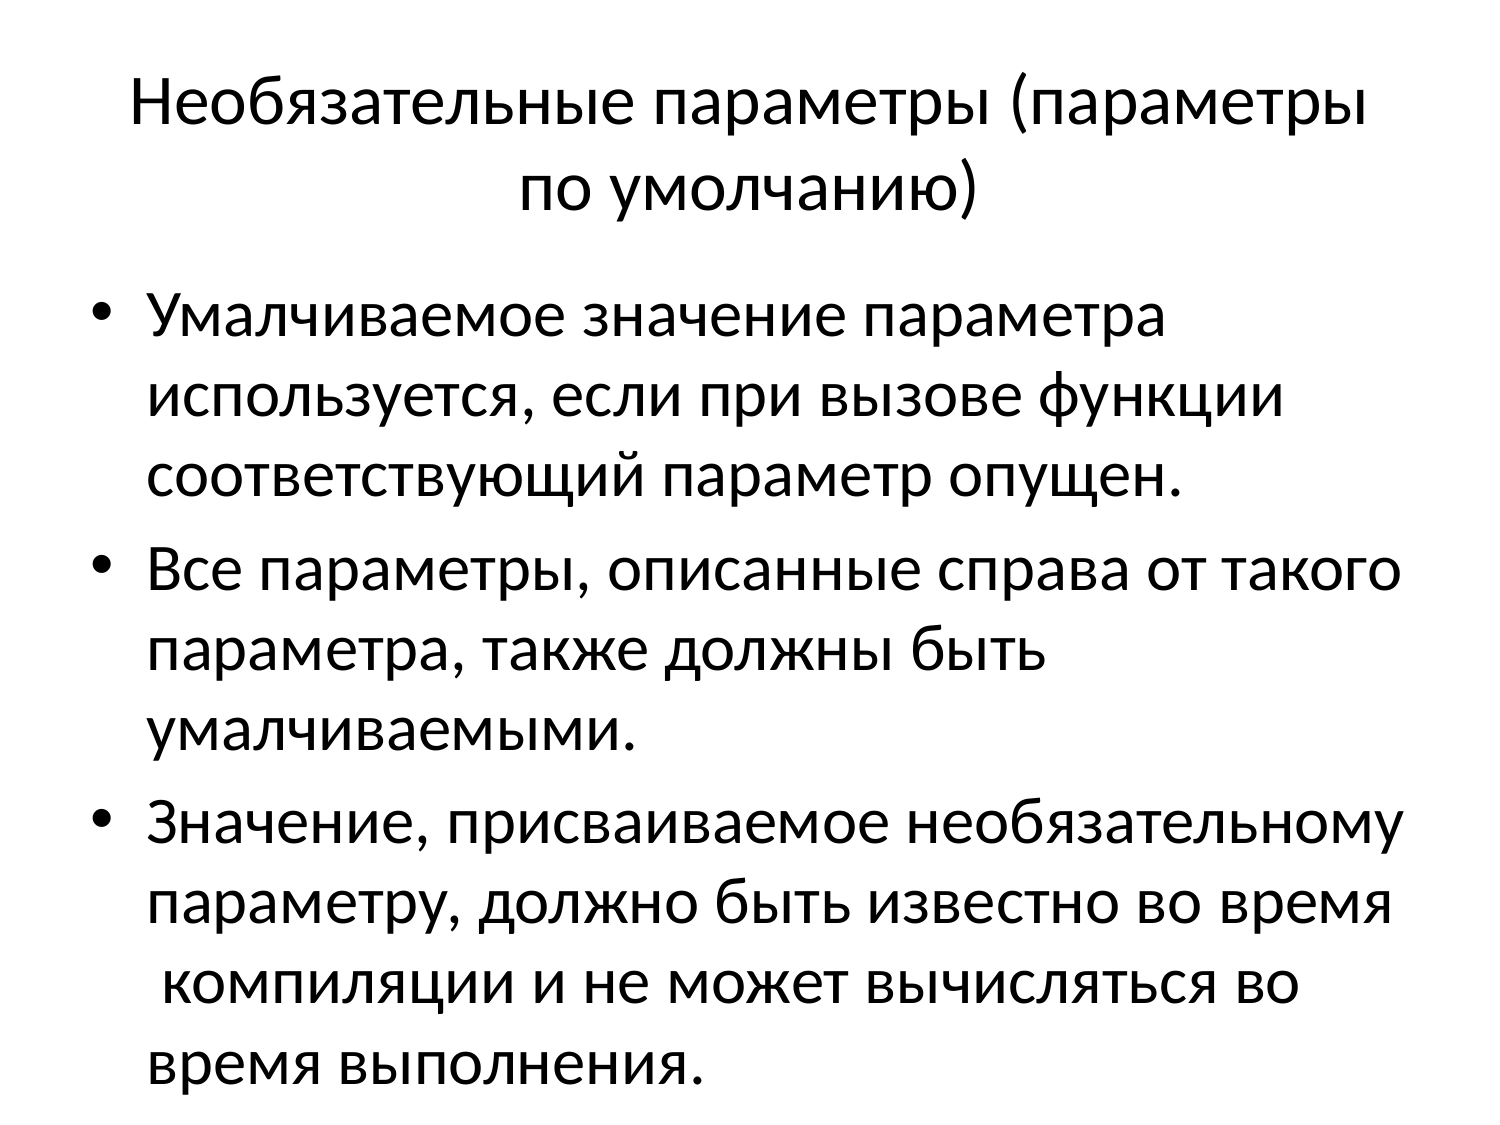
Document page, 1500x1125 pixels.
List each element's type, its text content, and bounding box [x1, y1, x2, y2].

title Необязательные параметры (параметры по умолчанию) [75, 45, 1425, 233]
list Умалчиваемое значение параметра используется, если при вызове функции соответствующий параметр опущен. Все параметры, описанные справа от такого параметра, также должны быть умалчиваемыми. Значение, присваиваемое необязательному параметру, должно быть известно во время компиляции и не может вычисляться во время выполнения. [75, 262, 1425, 1106]
